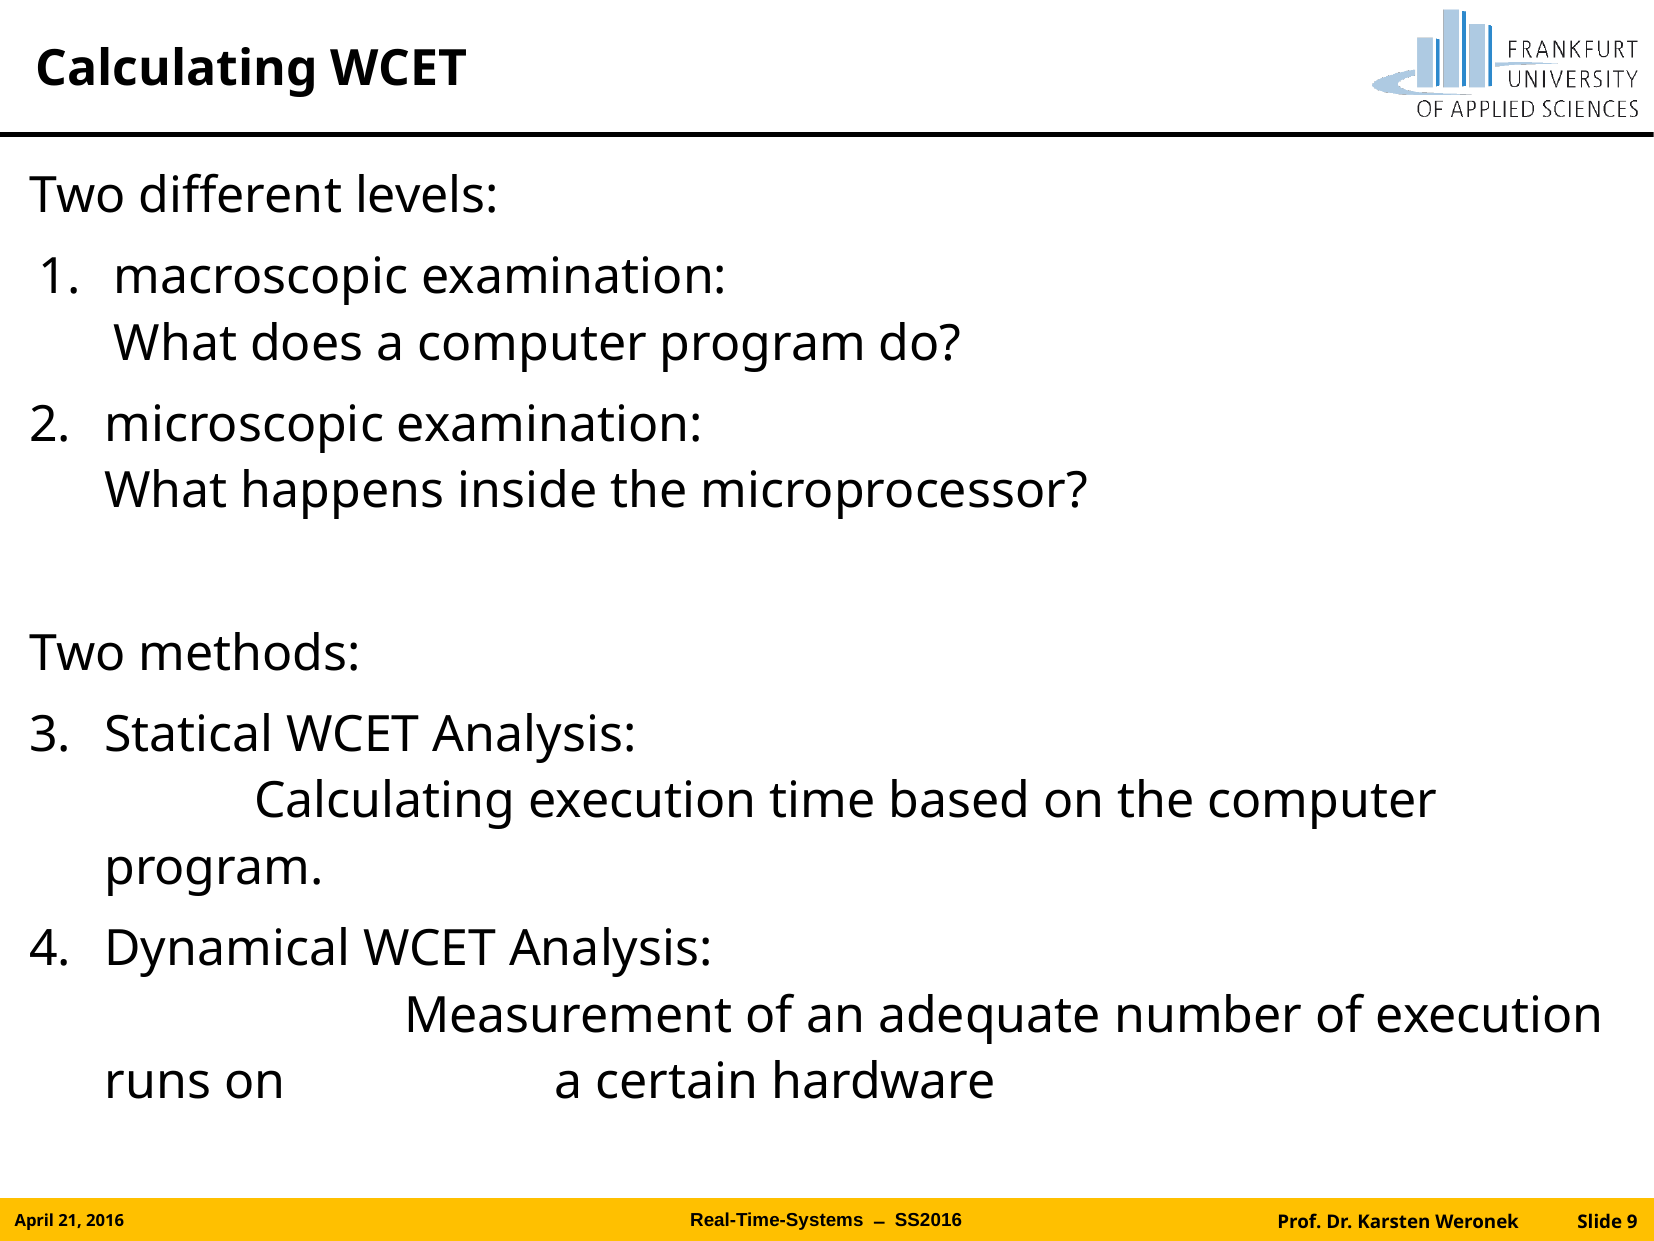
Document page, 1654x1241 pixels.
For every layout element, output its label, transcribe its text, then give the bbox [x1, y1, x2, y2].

list Two different levels: macroscopic examination: What does a computer program do? microscopic examination: What happens inside the microprocessor? Two methods: Statical WCET Analysis: Calculating execution time based on the computer program. Dynamical WCET Analysis: Measurement of an adequate number of execution runs on a certain hardware [29, 155, 1619, 1241]
title Calculating WCET [35, 0, 1348, 131]
picture [1372, 9, 1638, 117]
